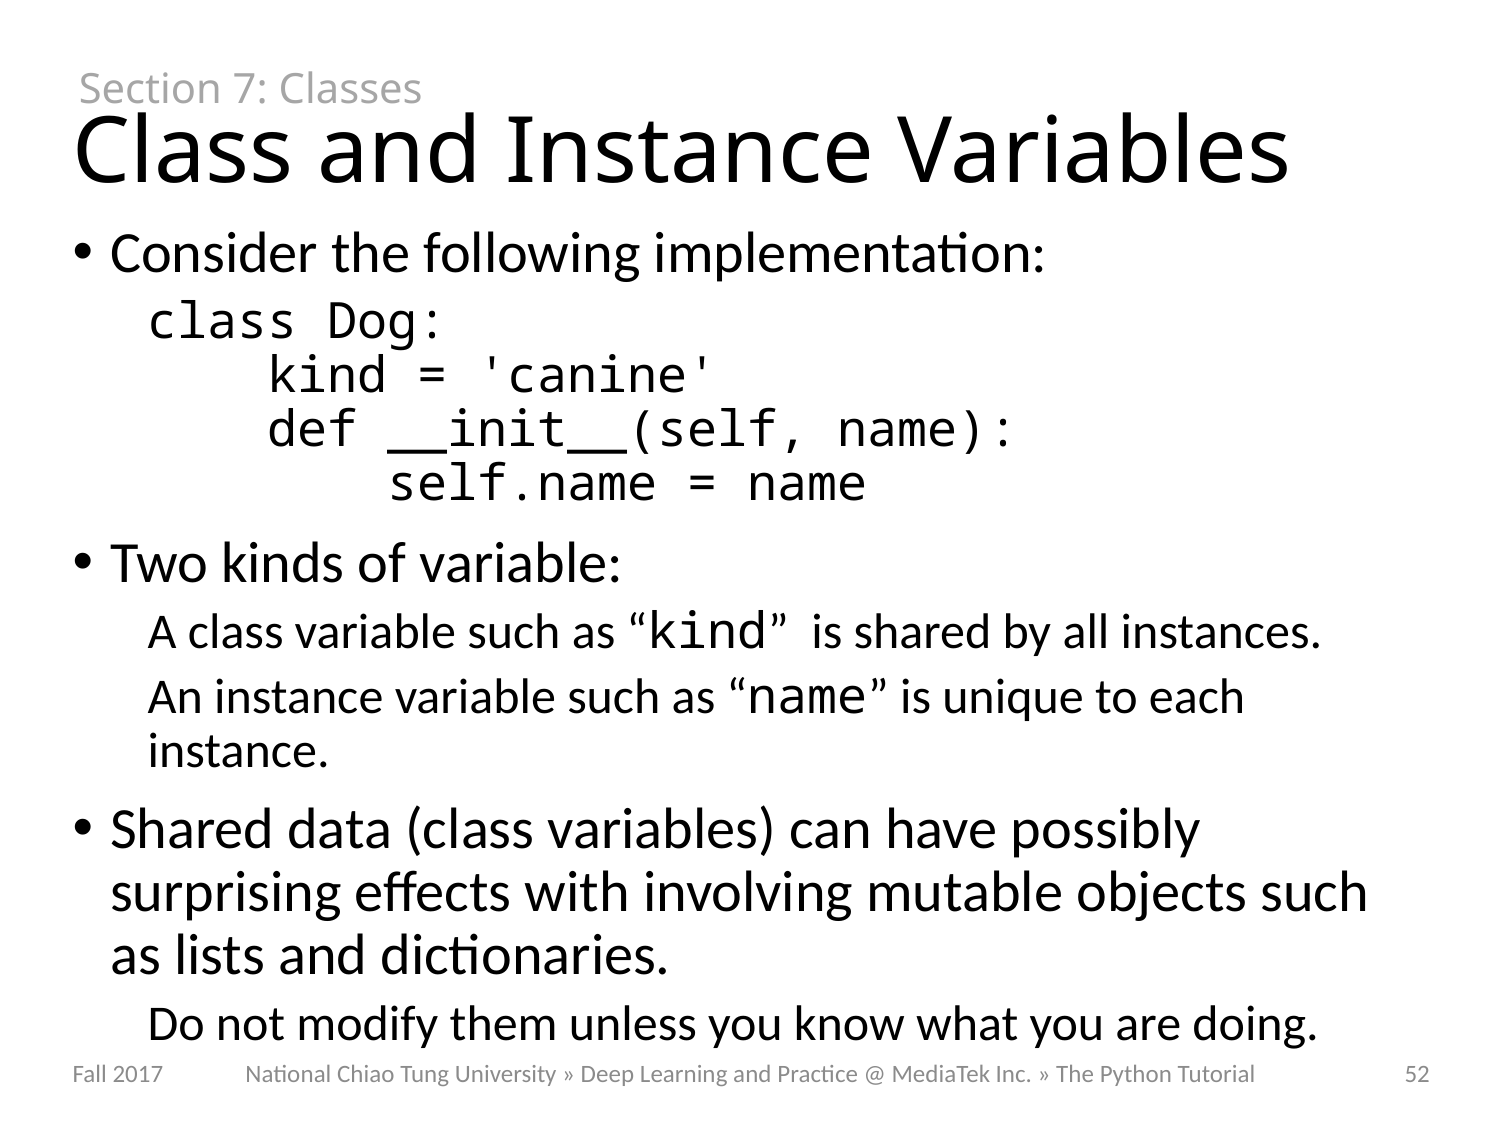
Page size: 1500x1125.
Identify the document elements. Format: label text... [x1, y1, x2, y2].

title Class and Instance Variables [57, 124, 1446, 214]
list Section 7: Classes [57, 56, 1446, 124]
list Consider the following implementation: class Dog: kind = 'canine' def __init__(self, name): self.name = name Two kinds of variable: A class variable such as “kind” is shared by all instances. An instance variable such as “name” is unique to each instance. Shared data (class variables) can have possibly surprising effects with involving mutable objects such as lists and dictionaries. Do not modify them unless you know what you are doing. [57, 214, 1446, 1069]
slide_number Fall 2017 [57, 1042, 396, 1103]
slide_number 52 [1107, 1042, 1446, 1103]
footer National Chiao Tung University » Deep Learning and Practice @ MediaTek Inc. » The Python Tutorial [396, 1069, 1107, 1103]
